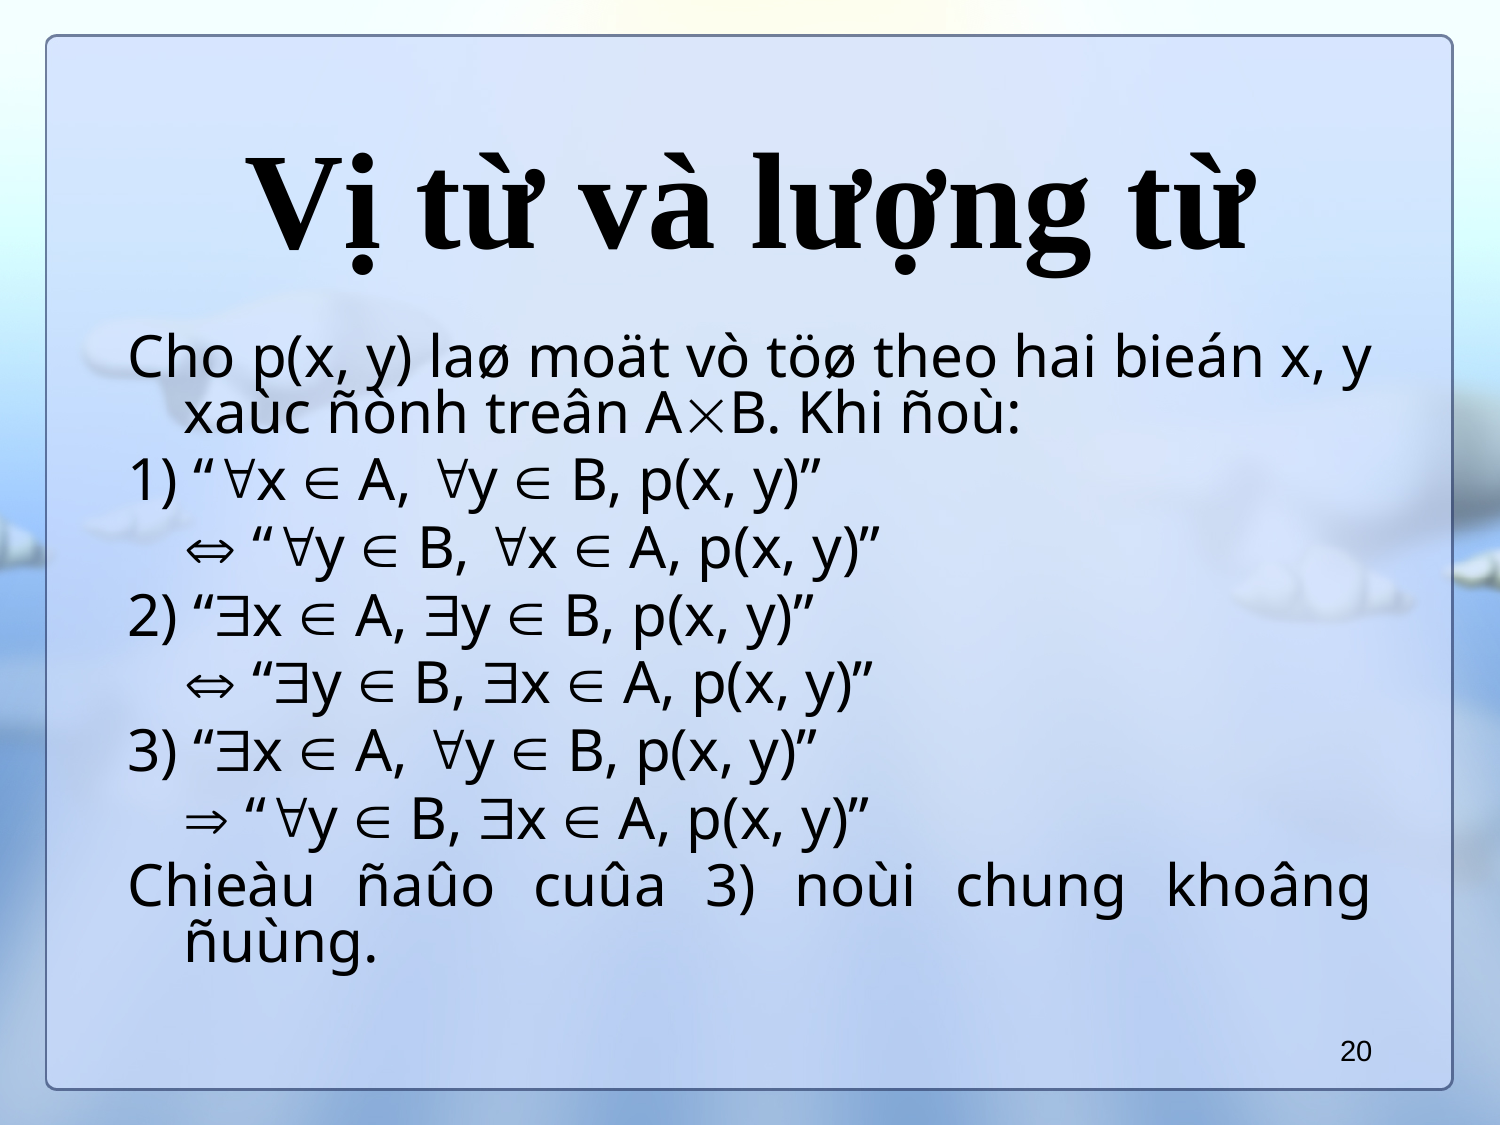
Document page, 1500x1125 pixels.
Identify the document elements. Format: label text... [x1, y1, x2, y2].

list Cho p(x, y) laø moät vò töø theo hai bieán x, y xaùc ñònh treân AB. Khi ñoù: 1) “x  A, y  B, p(x, y)”  “y  B, x  A, p(x, y)” 2) “x  A, y  B, p(x, y)”  “y  B, x  A, p(x, y)” 3) “x  A, y  B, p(x, y)”  “y  B, x  A, p(x, y)” Chieàu ñaûo cuûa 3) noùi chung khoâng ñuùng. [112, 324, 1388, 1001]
slide_number 20 [1074, 1024, 1388, 1101]
picture [0, 0, 1500, 1125]
title Vị từ và lượng từ [112, 99, 1388, 288]
